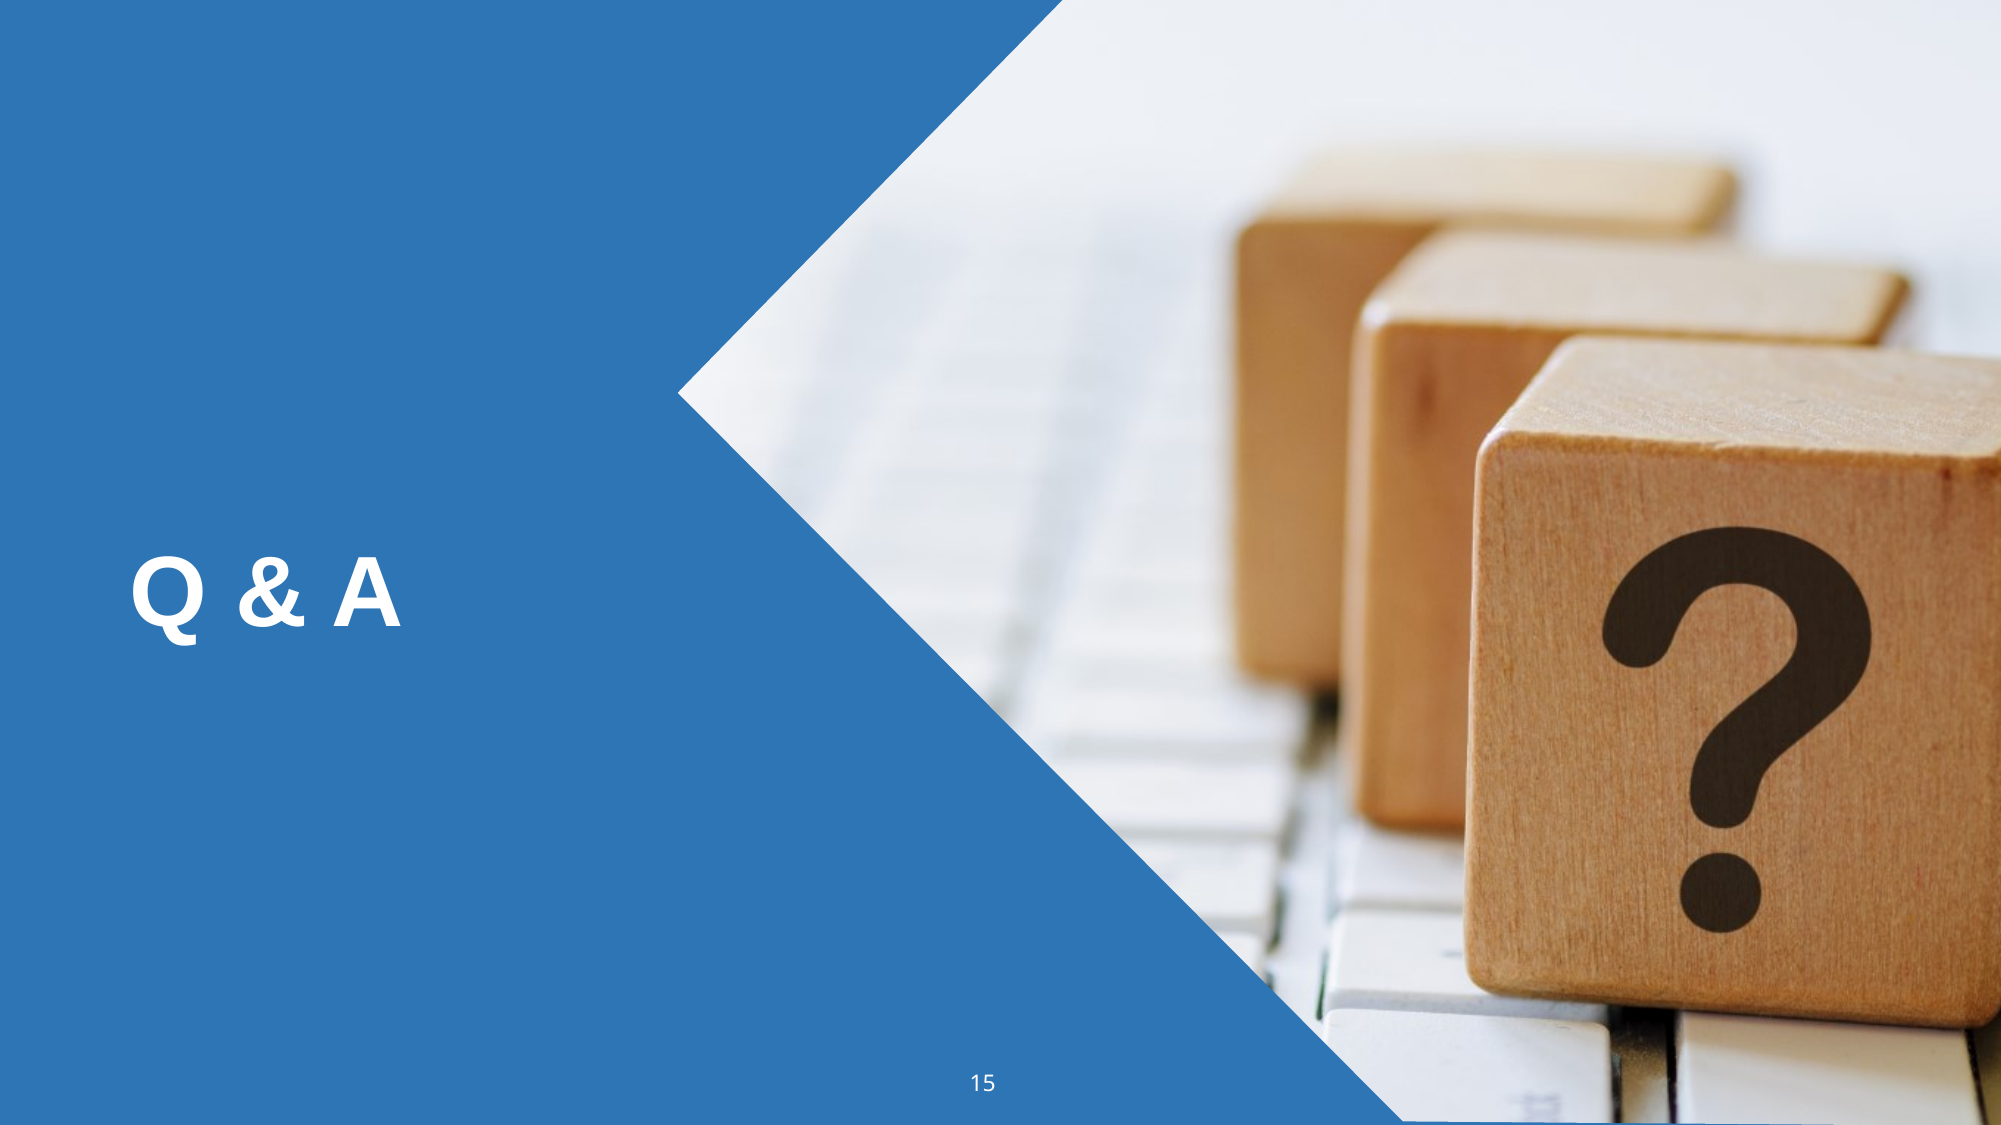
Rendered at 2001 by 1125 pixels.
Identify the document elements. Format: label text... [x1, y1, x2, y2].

list Q & A [114, 532, 677, 935]
picture [677, 0, 2001, 1125]
